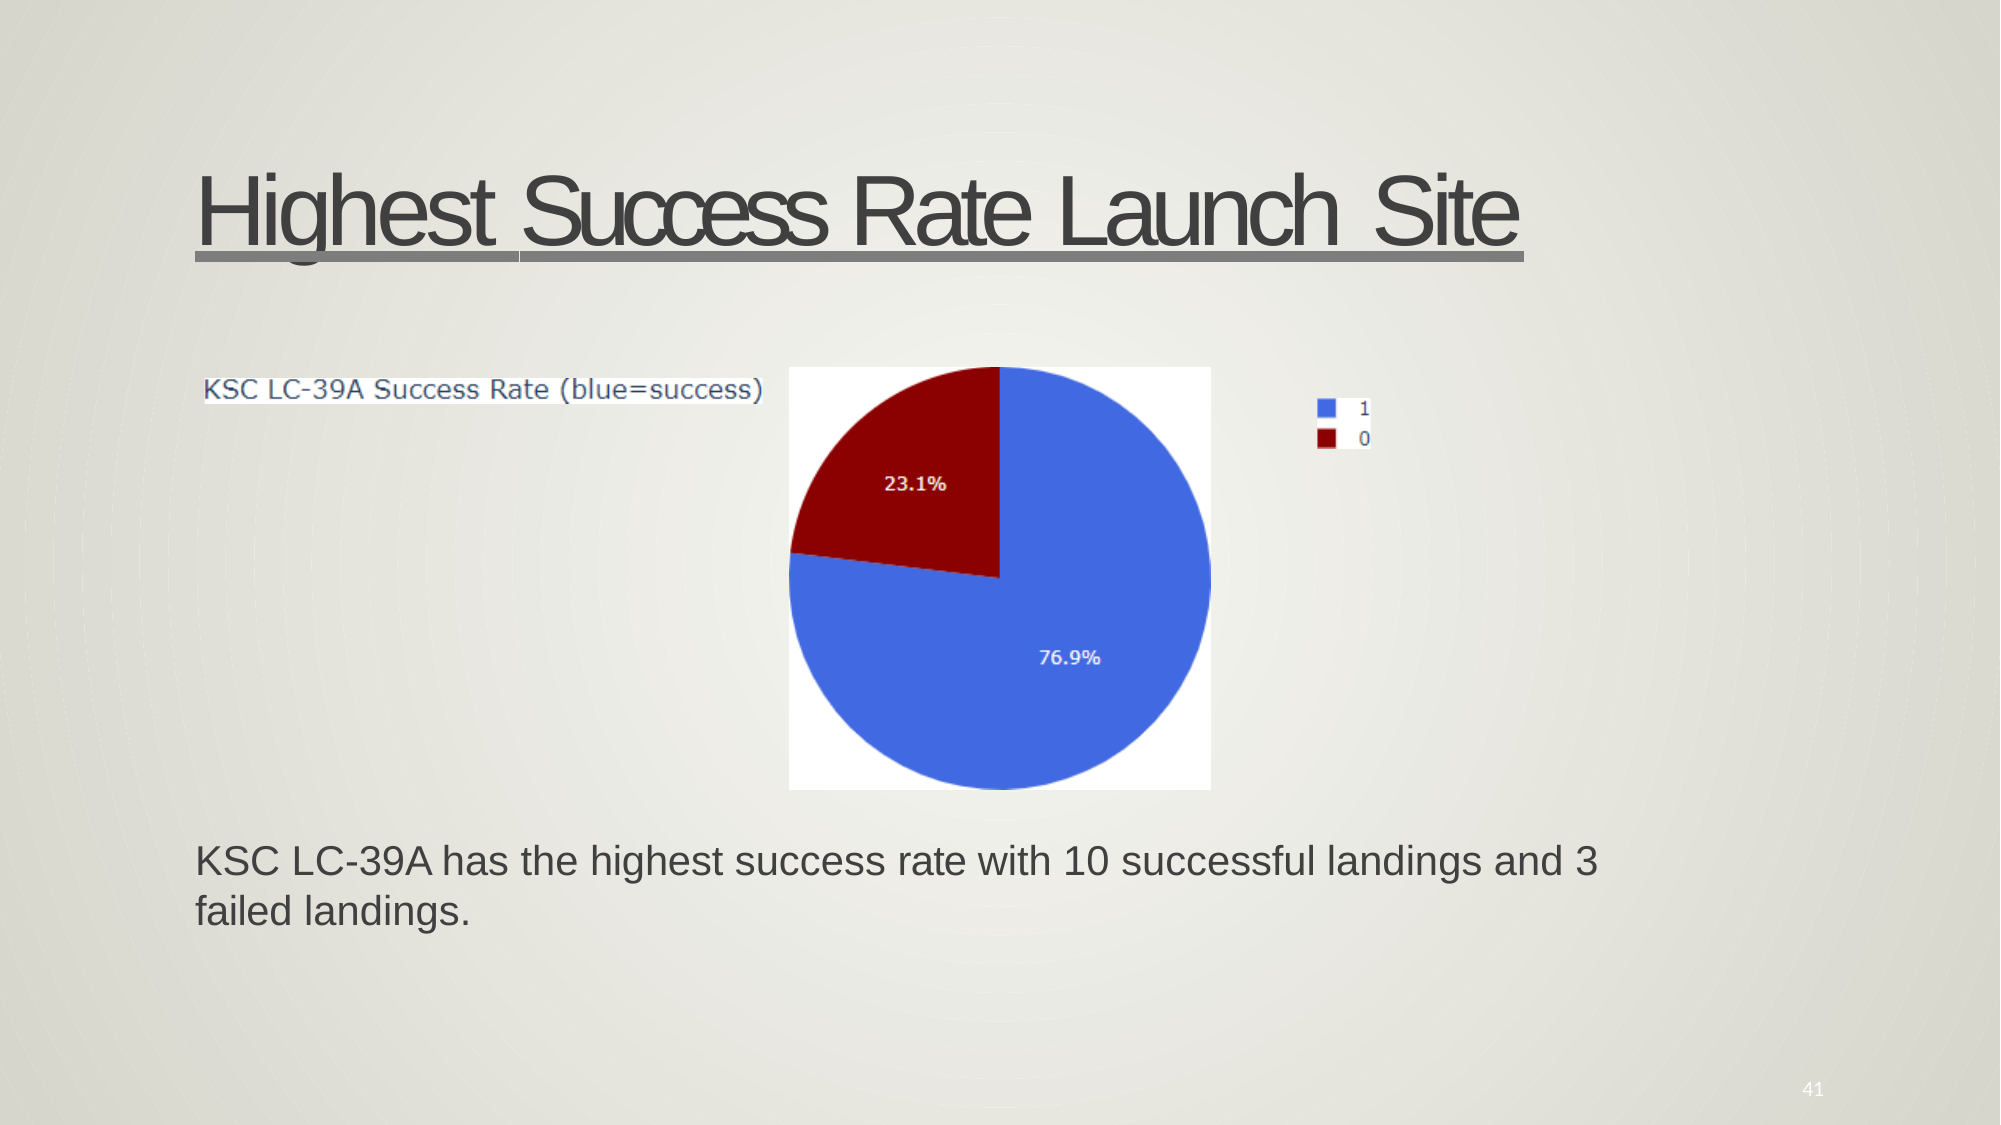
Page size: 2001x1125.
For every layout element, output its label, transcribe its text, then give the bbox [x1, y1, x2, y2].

text_box [789, 367, 1211, 790]
text_box KSC LC-39A has the highest success rate with 10 successful landings and 3 failed landings. [192, 831, 1697, 934]
title Highest Success Rate Launch Site [167, 42, 1833, 386]
text_box [204, 378, 763, 404]
text_box [1317, 398, 1371, 449]
slide_number 41 [1795, 1077, 1831, 1125]
